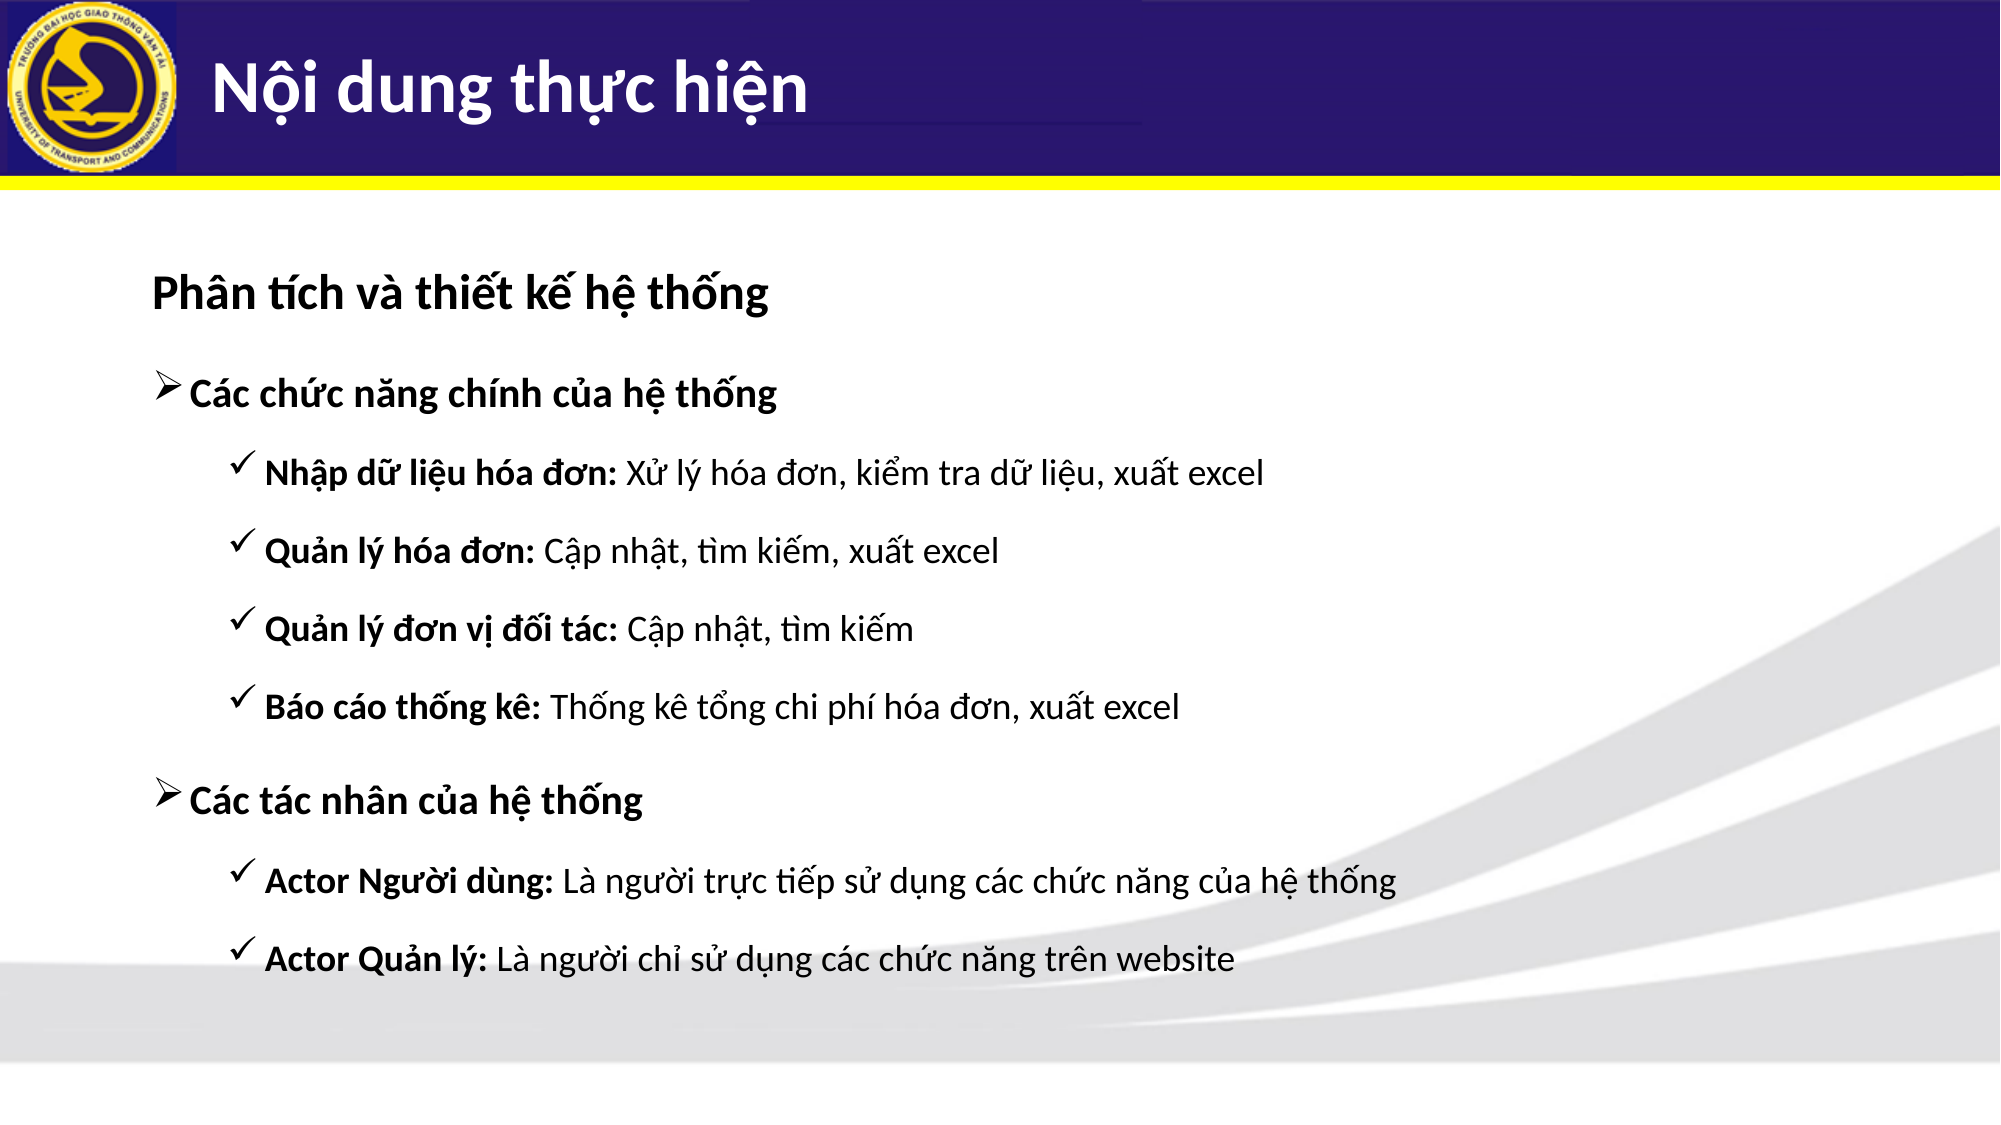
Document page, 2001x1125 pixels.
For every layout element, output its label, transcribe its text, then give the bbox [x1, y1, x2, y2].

title Nội dung thực hiện [196, 0, 2000, 176]
picture [0, 0, 196, 175]
list Phân tích và thiết kế hệ thống Các chức năng chính của hệ thống Nhập dữ liệu hóa đơn: Xử lý hóa đơn, kiểm tra dữ liệu, xuất excel Quản lý hóa đơn: Cập nhật, tìm kiếm, xuất excel Quản lý đơn vị đối tác: Cập nhật, tìm kiếm Báo cáo thống kê: Thống kê tổng chi phí hóa đơn, xuất excel Các tác nhân của hệ thống Actor Người dùng: Là người trực tiếp sử dụng các chức năng của hệ thống Actor Quản lý: Là người chỉ sử dụng các chức năng trên website [137, 221, 1863, 1083]
picture [0, 191, 2000, 1125]
